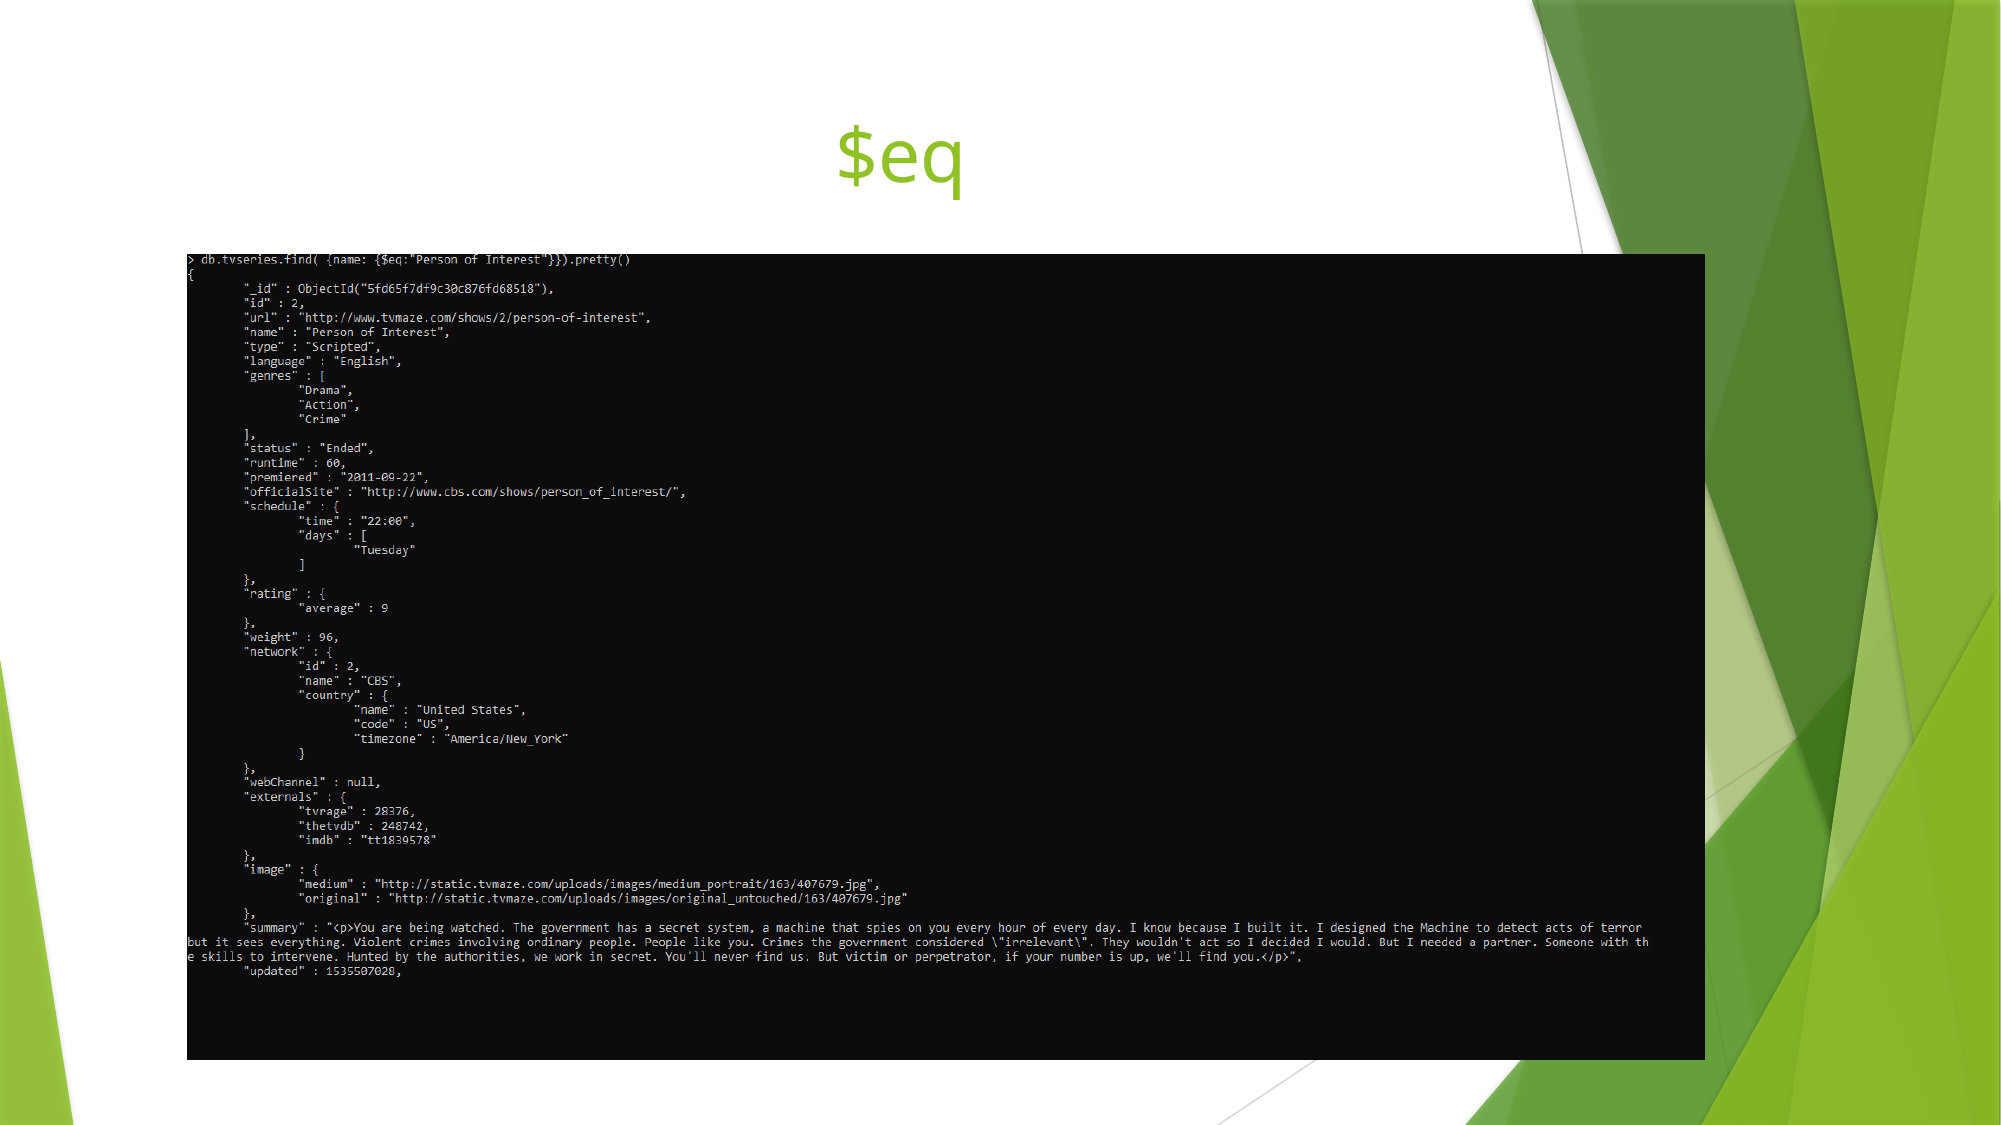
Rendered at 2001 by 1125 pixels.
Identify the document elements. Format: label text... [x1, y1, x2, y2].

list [187, 254, 1706, 1060]
title $eq [820, 99, 1522, 253]
